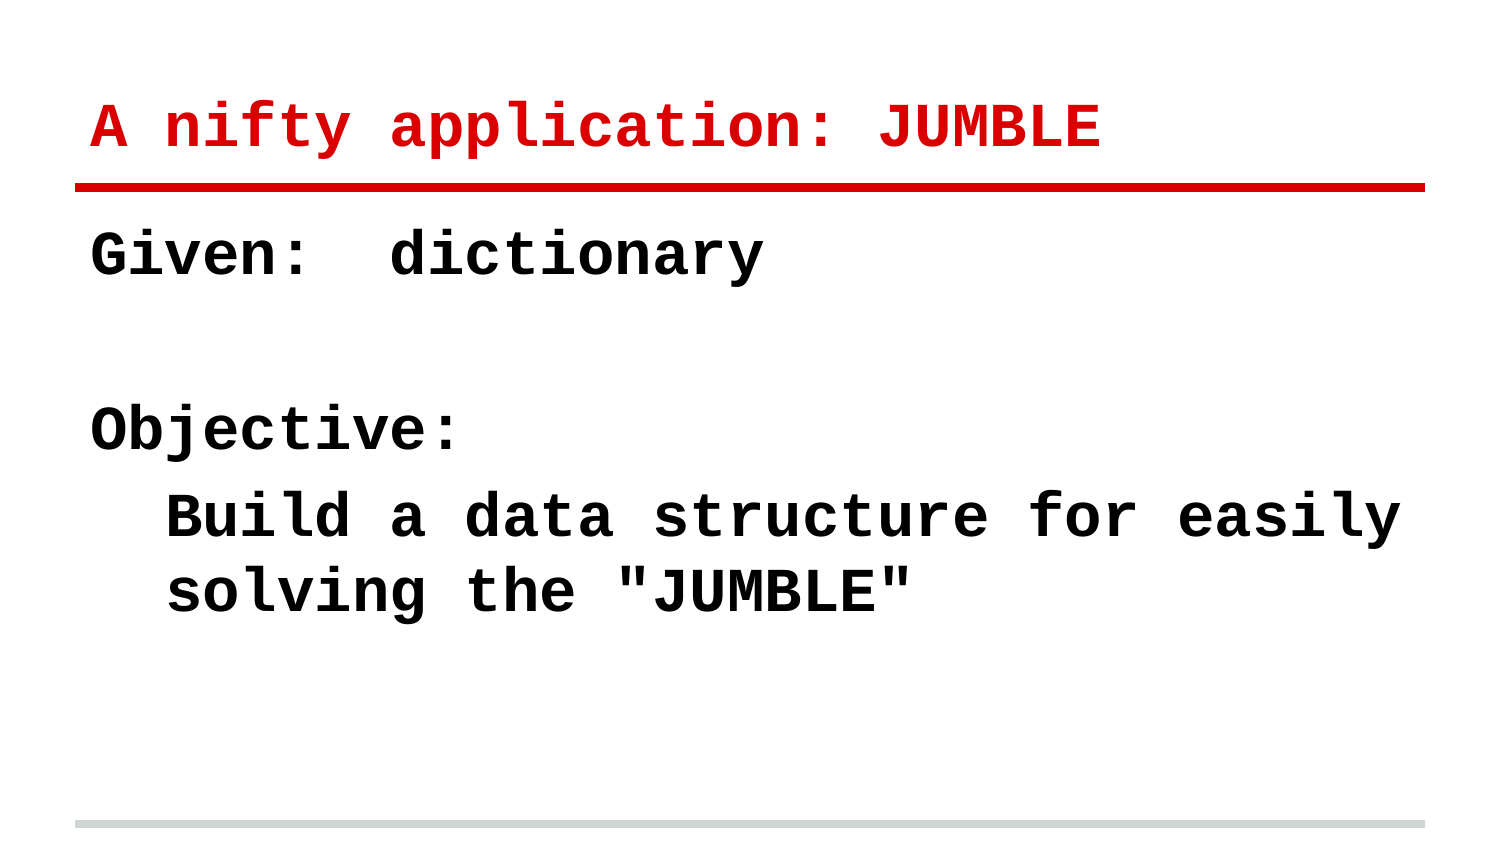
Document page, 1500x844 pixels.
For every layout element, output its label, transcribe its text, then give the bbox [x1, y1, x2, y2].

list Given: dictionary Objective: Build a data structure for easily solving the "JUMBLE" [75, 196, 1425, 808]
title A nifty application: JUMBLE [75, 33, 1425, 175]
